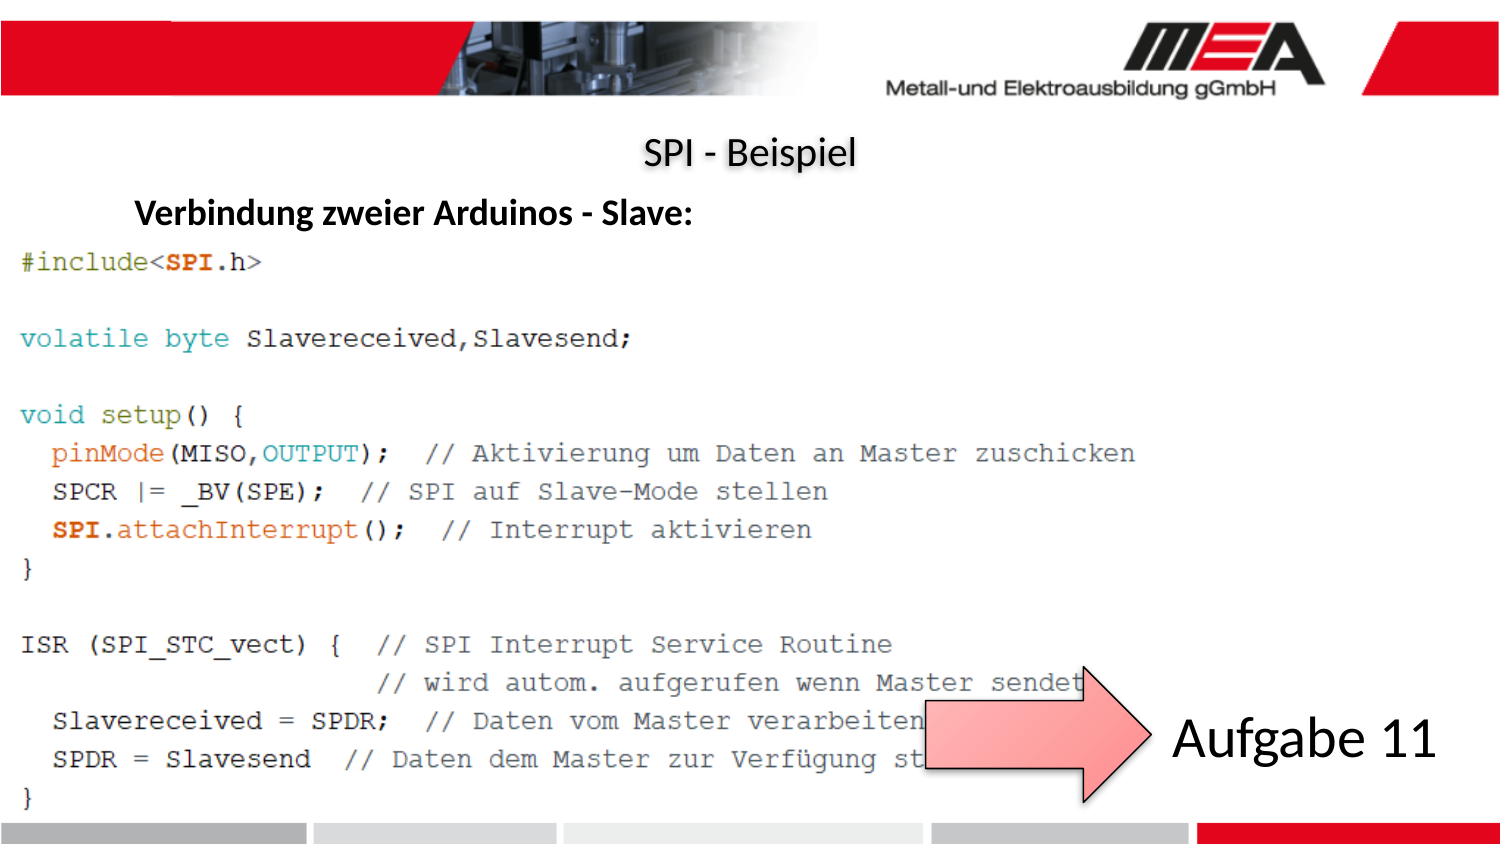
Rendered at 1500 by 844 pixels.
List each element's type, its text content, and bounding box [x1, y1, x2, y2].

text_box Verbindung zweier Arduinos - Slave: [123, 182, 809, 243]
picture [0, 822, 1500, 844]
picture [17, 244, 1152, 820]
text_box Aufgabe 11 [1156, 675, 1483, 794]
text_box SPI - Beispiel [300, 116, 1201, 183]
picture [0, 20, 1500, 104]
